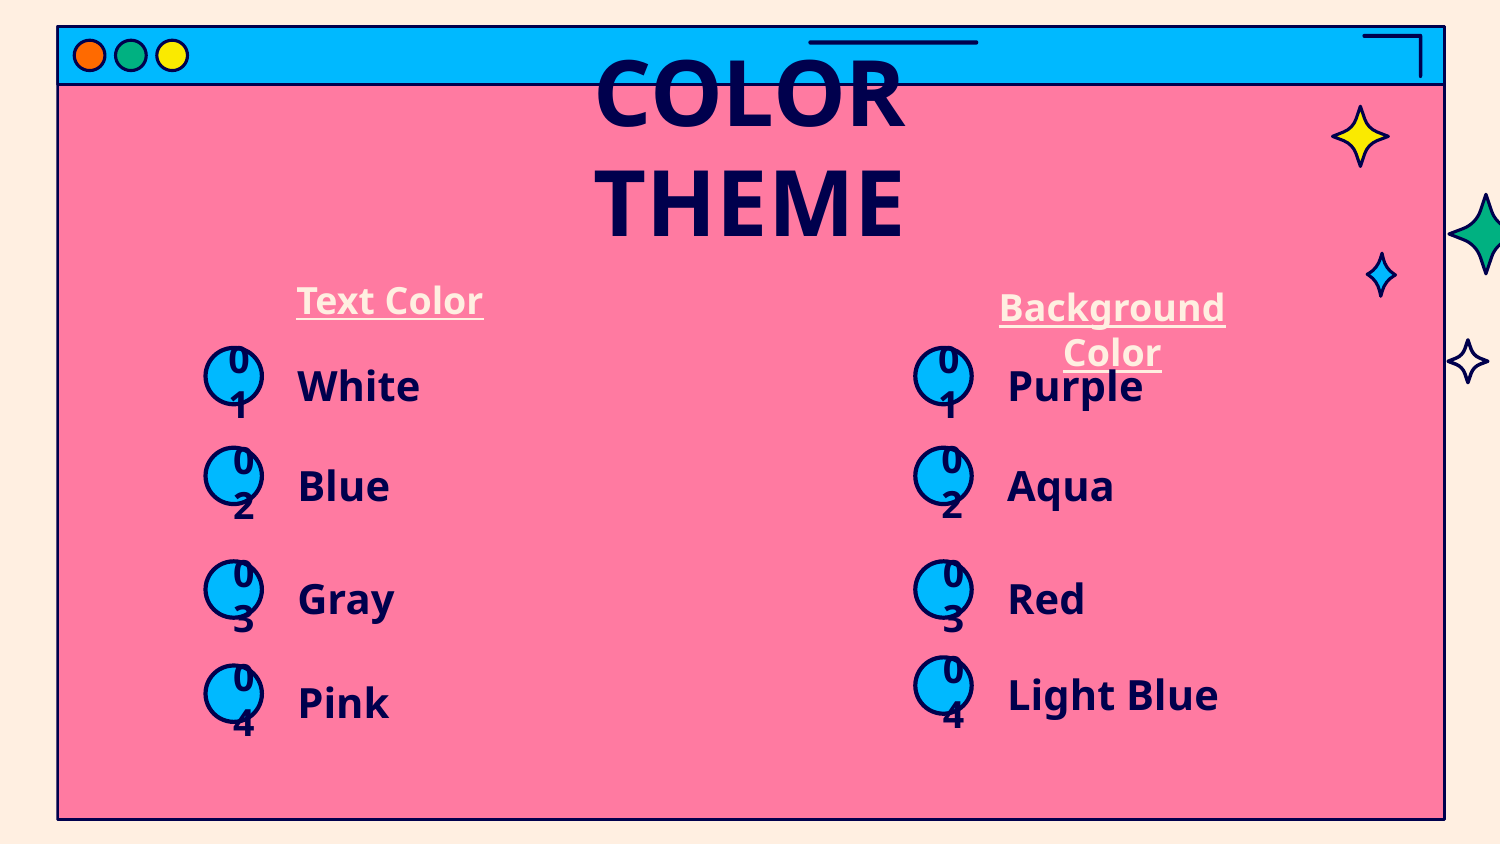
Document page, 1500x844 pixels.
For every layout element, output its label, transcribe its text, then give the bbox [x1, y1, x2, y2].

text_box [208, 345, 260, 360]
text_box [928, 712, 959, 716]
text_box [208, 663, 259, 677]
title Gray [282, 554, 579, 639]
title 01 [905, 360, 975, 403]
title 03 [200, 573, 270, 616]
title White [282, 340, 579, 425]
text_box [918, 559, 969, 573]
title Red [992, 554, 1289, 639]
text_box [219, 616, 249, 620]
title Blue [282, 440, 579, 525]
text_box COLOR THEME [445, 55, 1055, 270]
subtitle Background Color [939, 269, 1285, 367]
text_box [219, 403, 248, 407]
title Pink [282, 658, 579, 743]
title 01 [195, 360, 265, 403]
text_box [929, 403, 958, 407]
text_box [122, 113, 1321, 787]
text_box [930, 503, 957, 507]
title 02 [200, 461, 270, 504]
text_box [918, 445, 969, 459]
title 04 [909, 669, 980, 712]
title 04 [200, 677, 270, 721]
subtitle Text Color [279, 262, 501, 360]
title Aqua [992, 440, 1289, 525]
title Light Blue [992, 650, 1289, 735]
title Purple [992, 340, 1289, 425]
text_box [917, 345, 970, 360]
text_box [918, 655, 969, 669]
title 02 [908, 459, 978, 503]
text_box [208, 559, 260, 573]
text_box [207, 445, 261, 461]
title 03 [909, 573, 980, 616]
text_box [928, 616, 959, 620]
